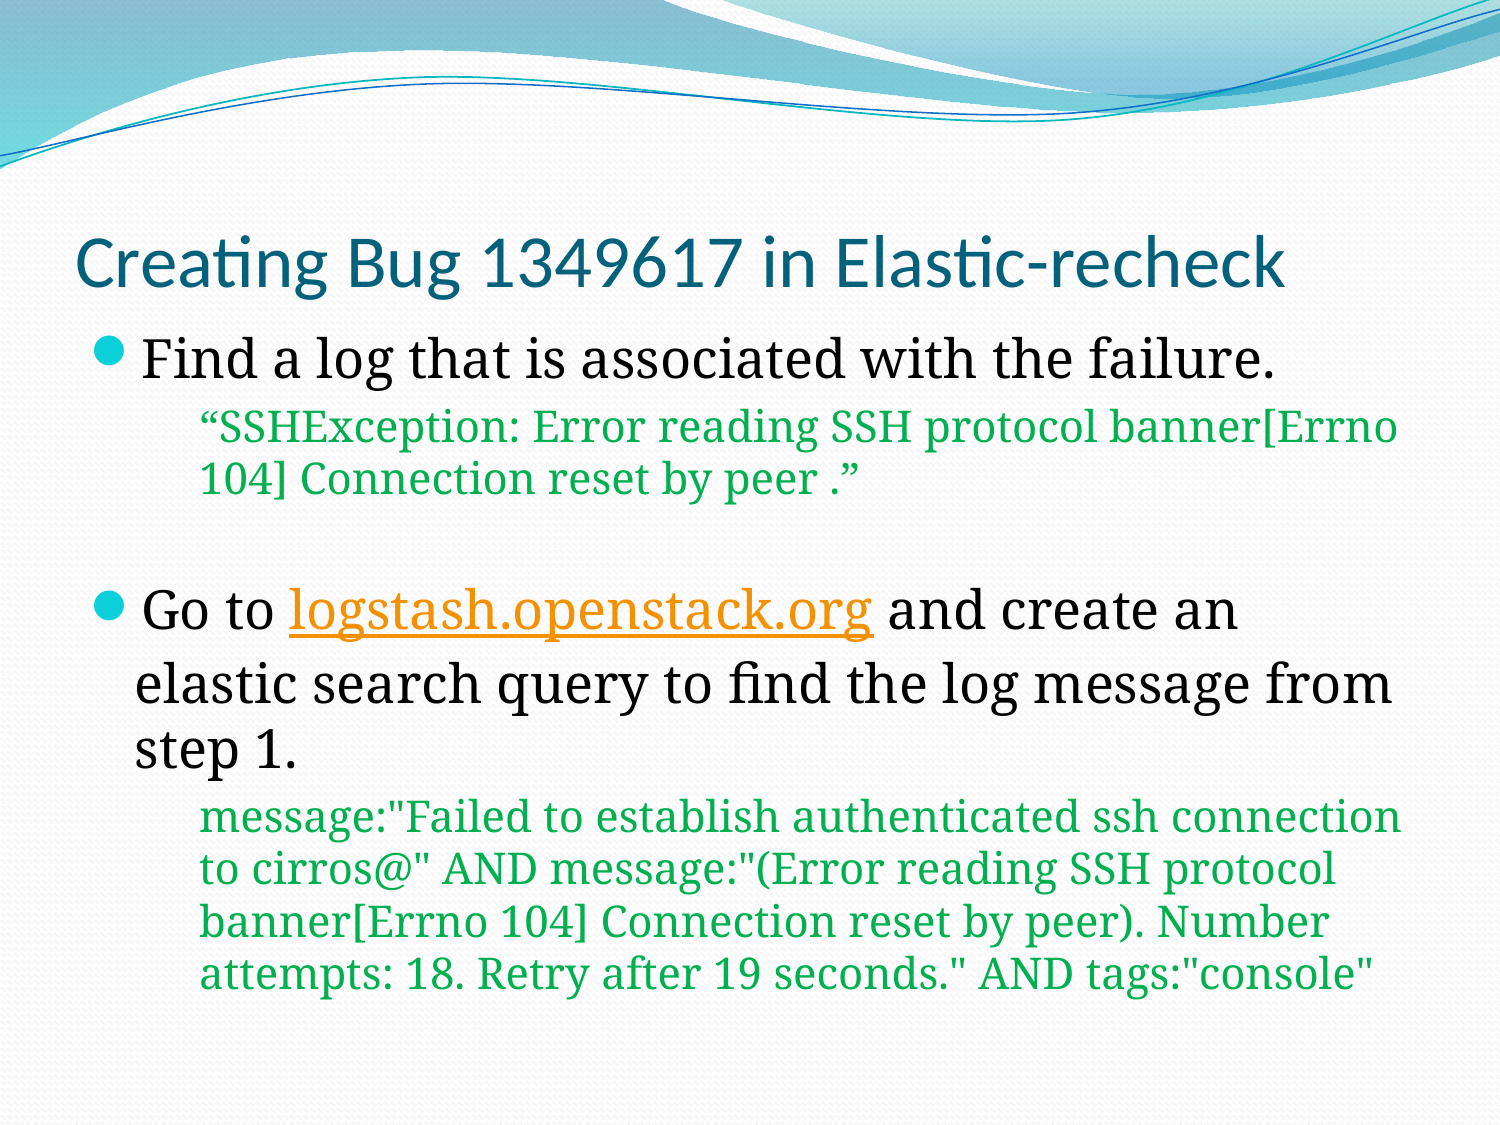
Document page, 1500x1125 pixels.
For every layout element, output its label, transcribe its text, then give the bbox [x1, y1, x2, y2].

title Creating Bug 1349617 in Elastic-recheck [75, 115, 1425, 303]
list Find a log that is associated with the failure. “SSHException: Error reading SSH protocol banner[Errno 104] Connection reset by peer .” Go to logstash.openstack.org and create an elastic search query to find the log message from step 1. message:"Failed to establish authenticated ssh connection to cirros@" AND message:"(Error reading SSH protocol banner[Errno 104] Connection reset by peer). Number attempts: 18. Retry after 19 seconds." AND tags:"console" [75, 317, 1425, 1038]
